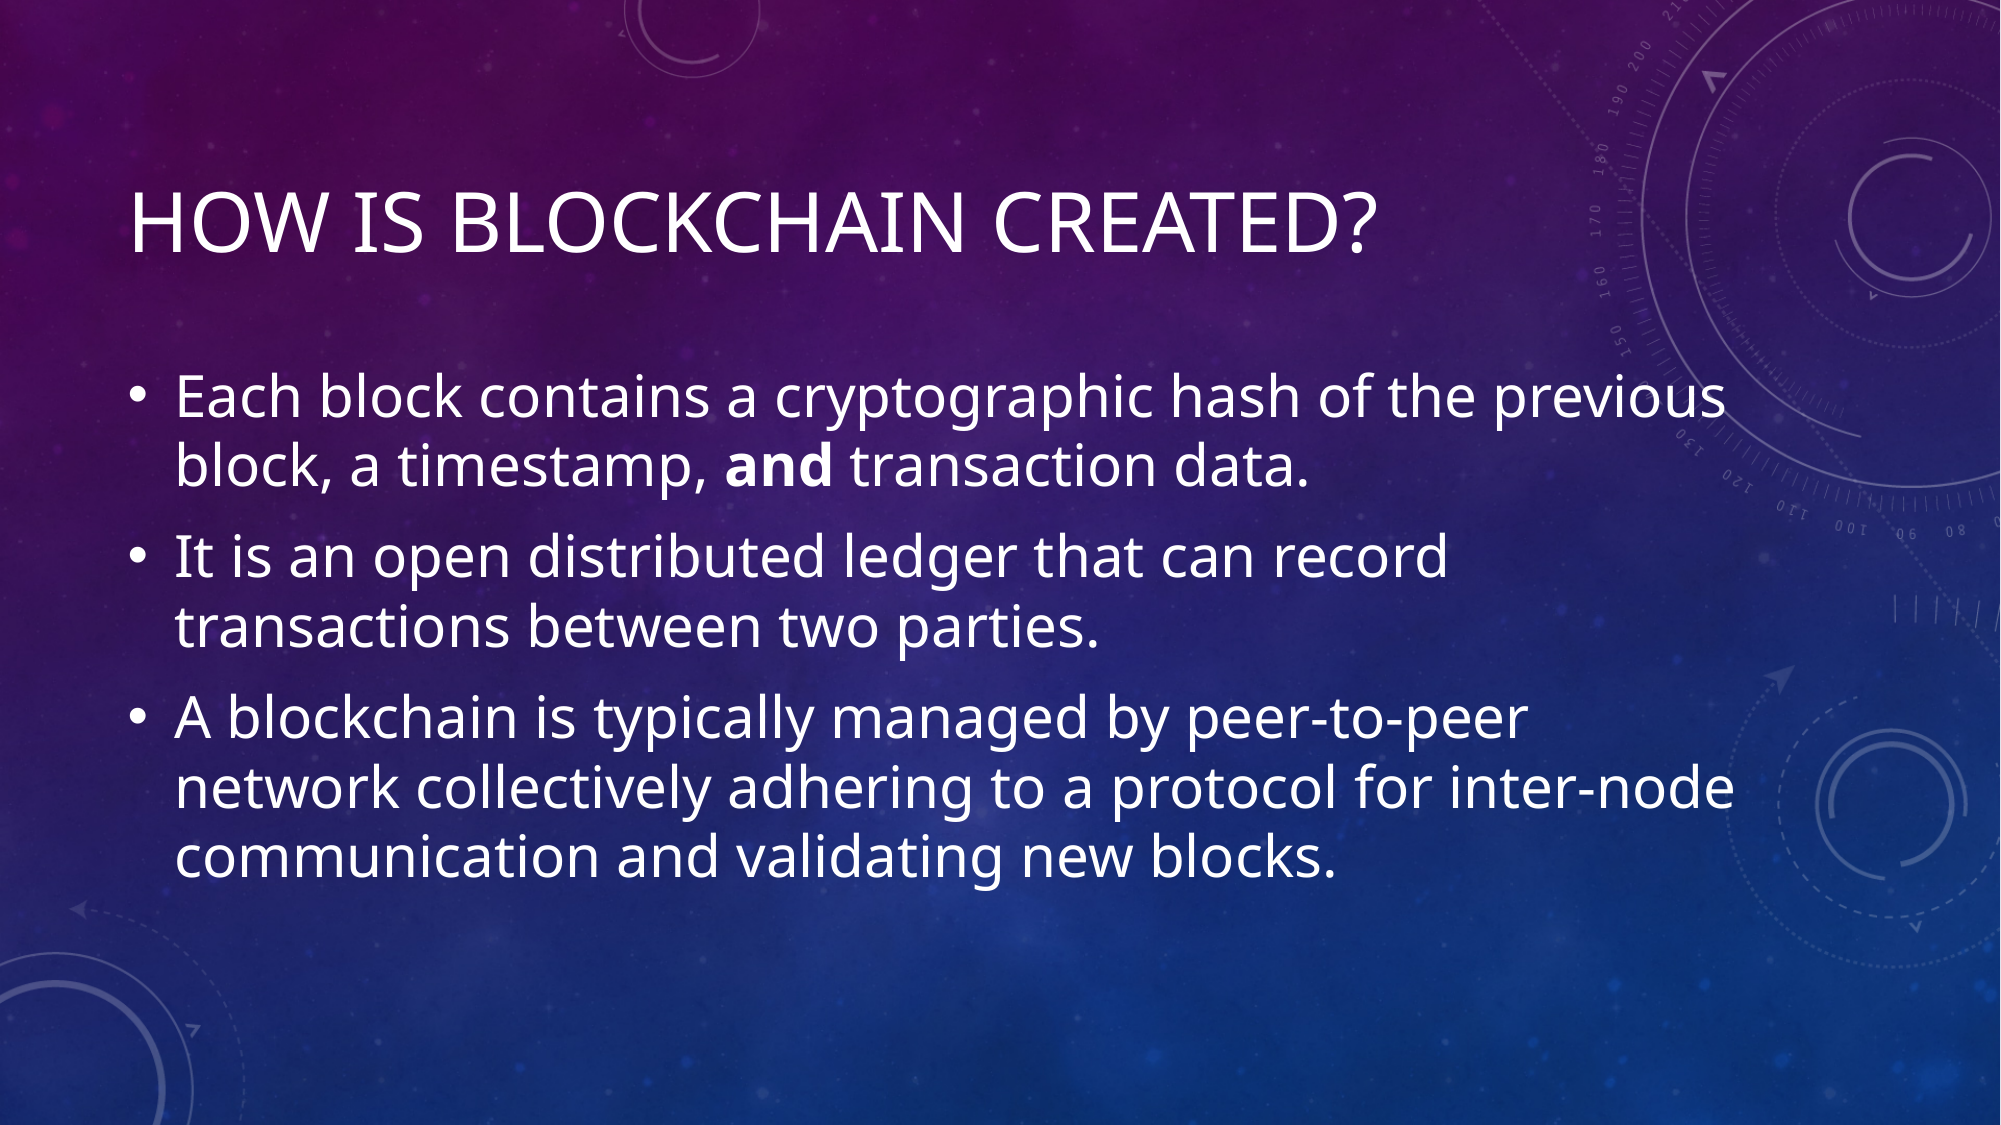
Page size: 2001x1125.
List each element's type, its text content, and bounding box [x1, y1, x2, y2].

picture [0, 0, 2001, 1125]
title How is Blockchain created? [112, 99, 1775, 339]
list Each block contains a cryptographic hash of the previous block, a timestamp, and transaction data. It is an open distributed ledger that can record transactions between two parties. A blockchain is typically managed by peer-to-peer network collectively adhering to a protocol for inter-node communication and validating new blocks. [112, 351, 1775, 950]
